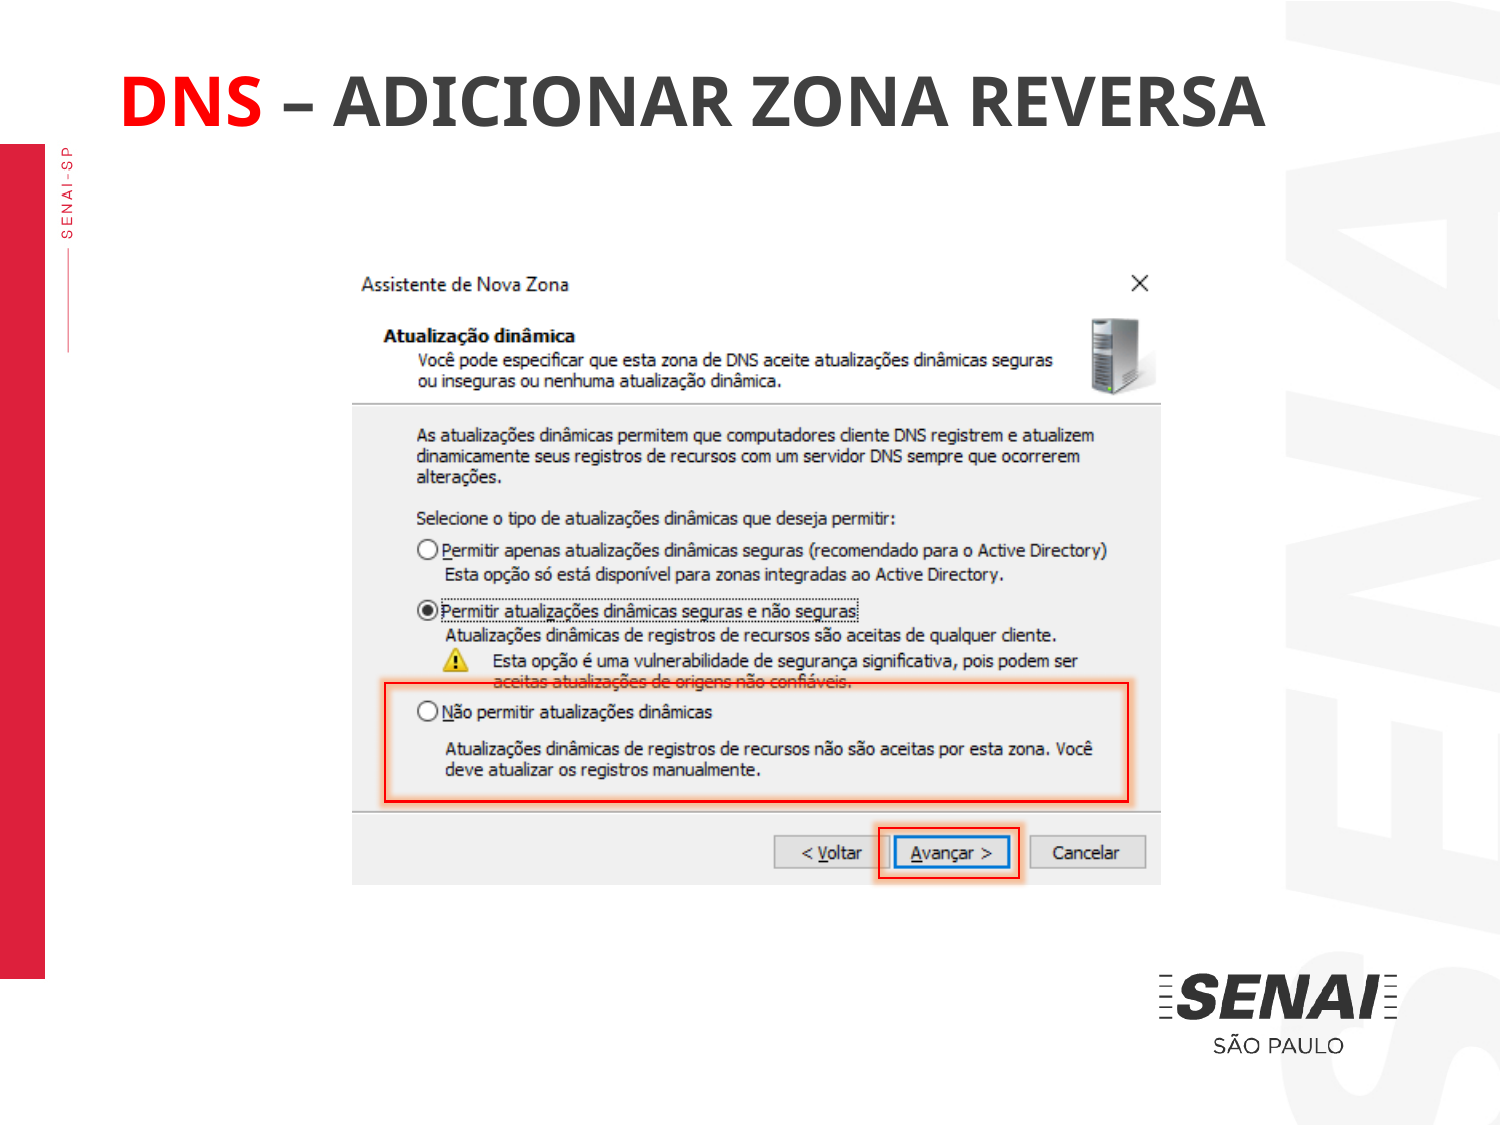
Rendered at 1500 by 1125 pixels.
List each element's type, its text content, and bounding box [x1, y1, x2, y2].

picture [0, 0, 1500, 1125]
list DNS – ADICIONAR ZONA REVERSA [103, 59, 1286, 153]
